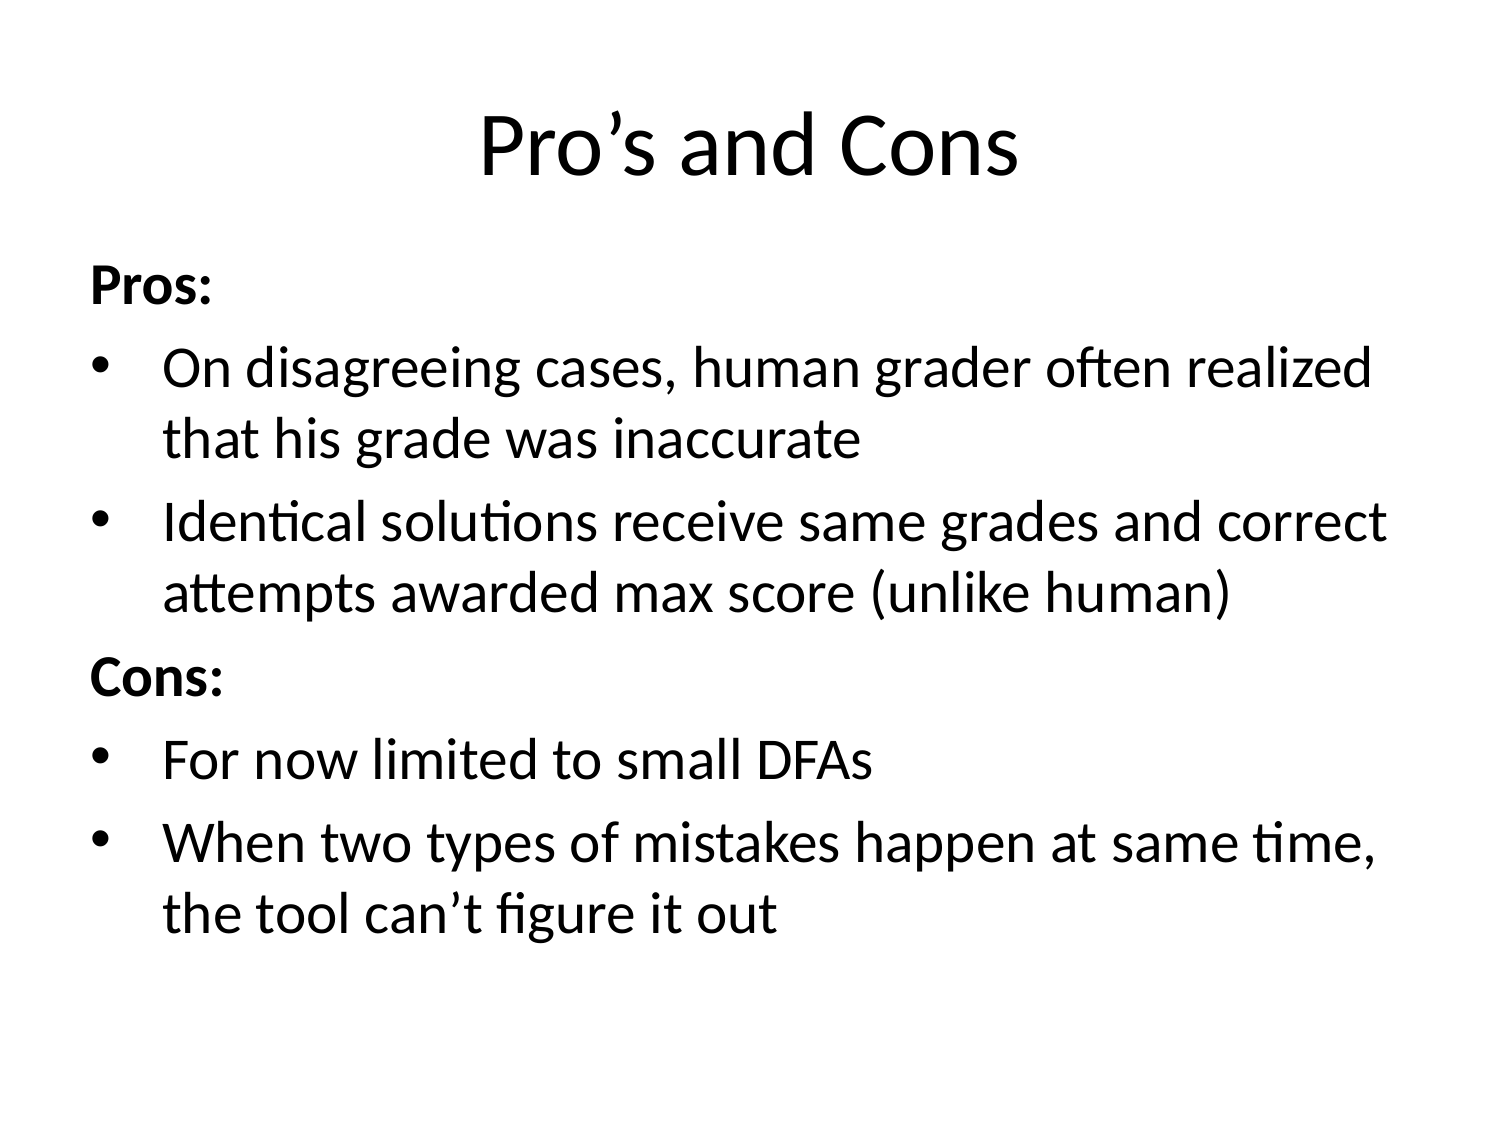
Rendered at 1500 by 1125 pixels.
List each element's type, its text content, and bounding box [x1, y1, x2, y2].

list Pros: On disagreeing cases, human grader often realized that his grade was inaccurate Identical solutions receive same grades and correct attempts awarded max score (unlike human) Cons: For now limited to small DFAs When two types of mistakes happen at same time, the tool can’t figure it out [75, 237, 1425, 1005]
title Pro’s and Cons [75, 45, 1425, 233]
